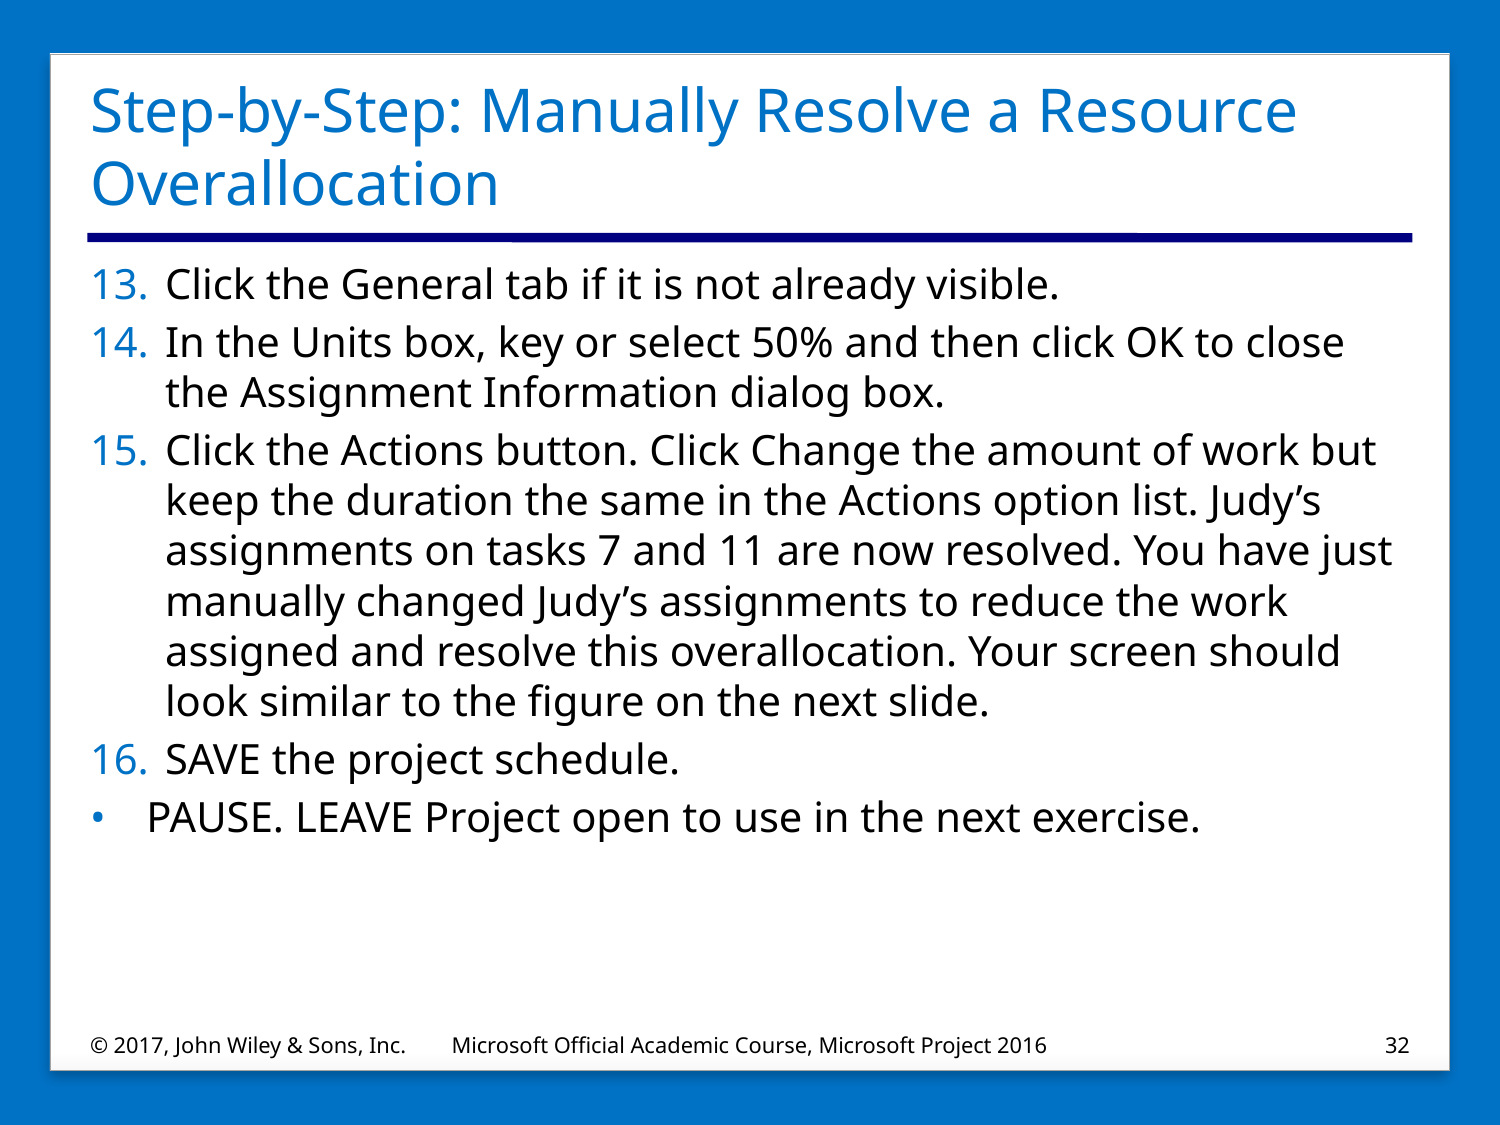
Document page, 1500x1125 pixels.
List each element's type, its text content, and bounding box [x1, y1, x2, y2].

footer Microsoft Official Academic Course, Microsoft Project 2016 [431, 1024, 1069, 1103]
list Click the General tab if it is not already visible. In the Units box, key or select 50% and then click OK to close the Assignment Information dialog box. Click the Actions button. Click Change the amount of work but keep the duration the same in the Actions option list. Judy’s assignments on tasks 7 and 11 are now resolved. You have just manually changed Judy’s assignments to reduce the work assigned and resolve this overallocation. Your screen should look similar to the figure on the next slide. SAVE the project schedule. PAUSE. LEAVE Project open to use in the next exercise. [75, 249, 1425, 1063]
slide_number 32 [1074, 1024, 1426, 1103]
title Step-by-Step: Manually Resolve a Resource Overallocation [74, 74, 1426, 226]
slide_number © 2017, John Wiley & Sons, Inc. [74, 1024, 426, 1103]
